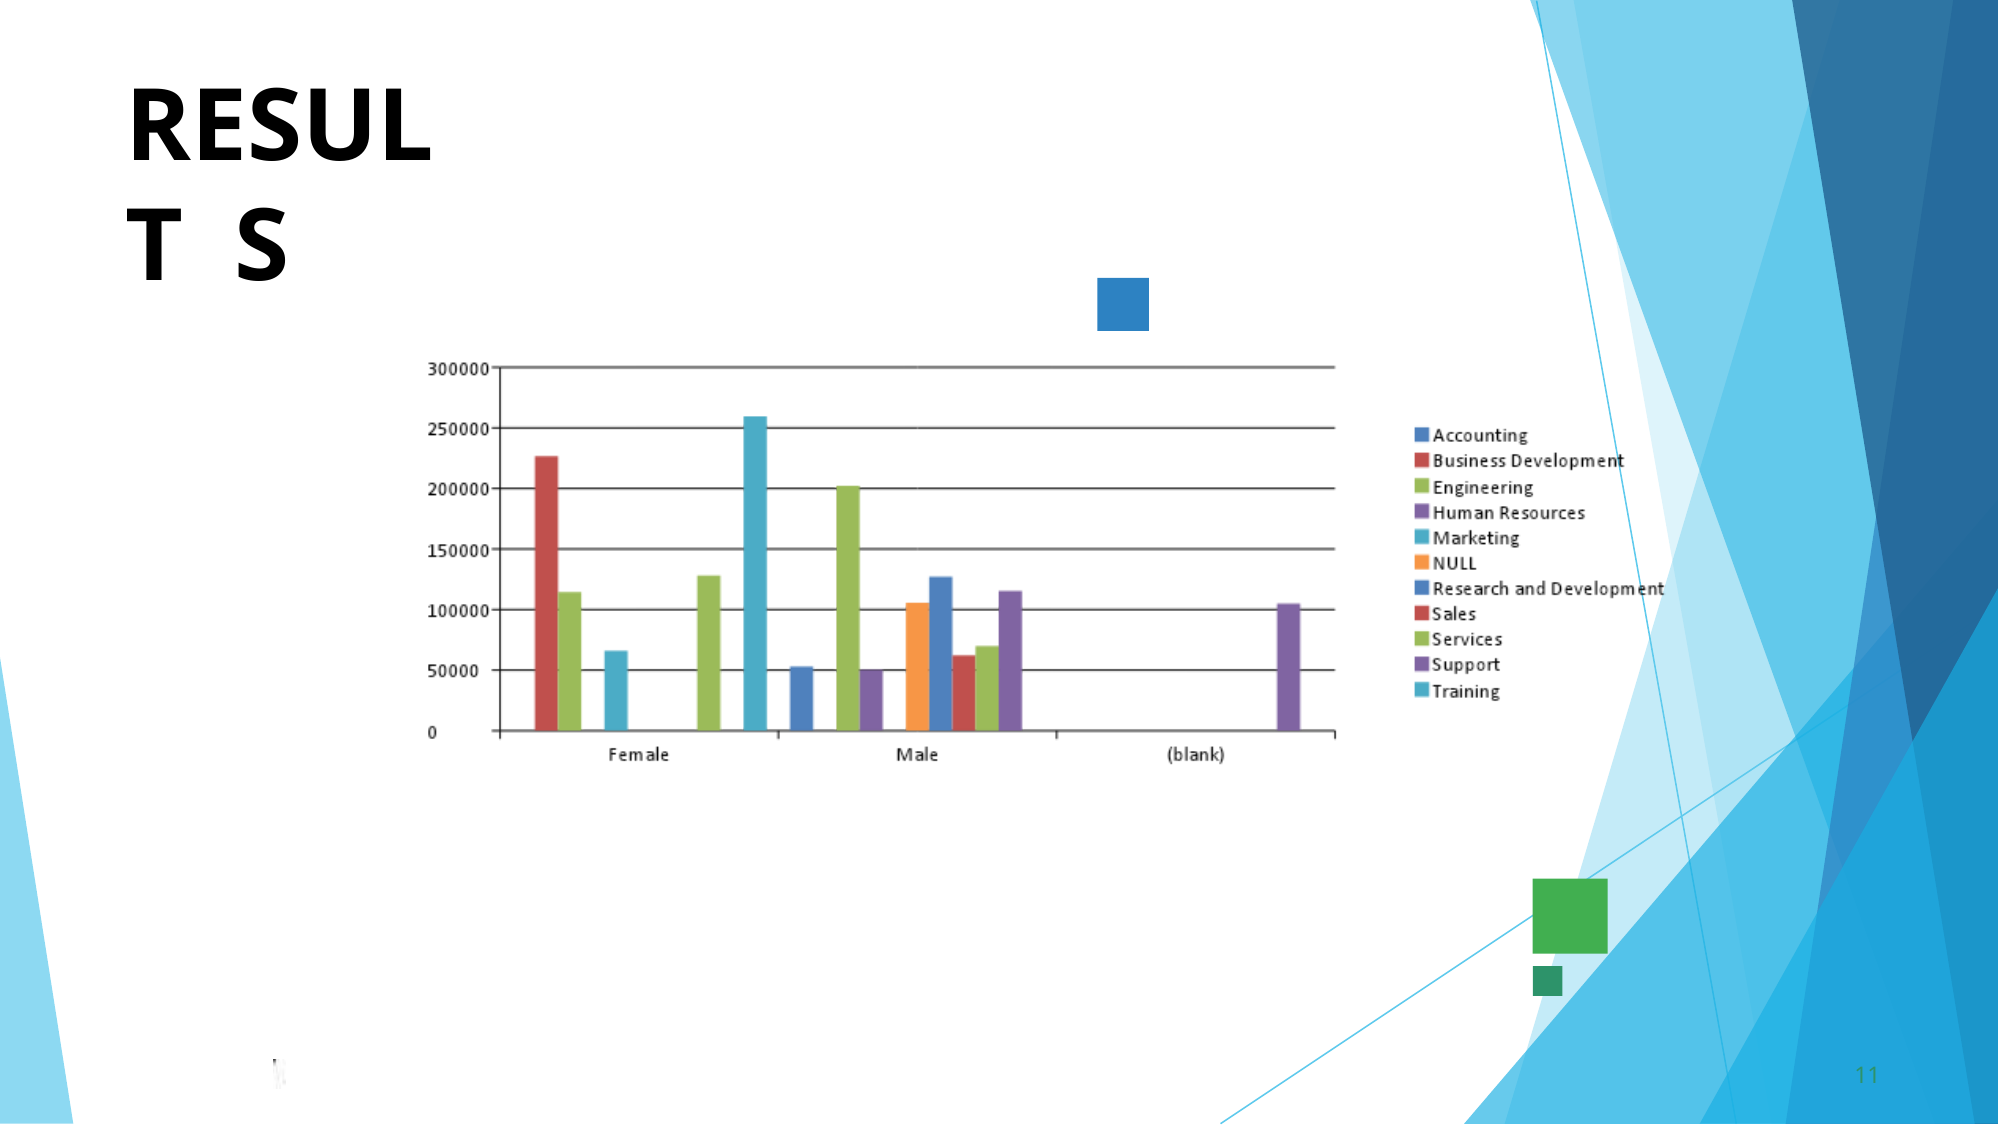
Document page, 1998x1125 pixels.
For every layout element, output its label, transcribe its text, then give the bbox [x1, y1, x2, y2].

picture [311, 336, 1686, 788]
text_box 11 [1848, 1060, 1885, 1092]
title RESULT S [123, 58, 481, 301]
picture [273, 1059, 286, 1089]
